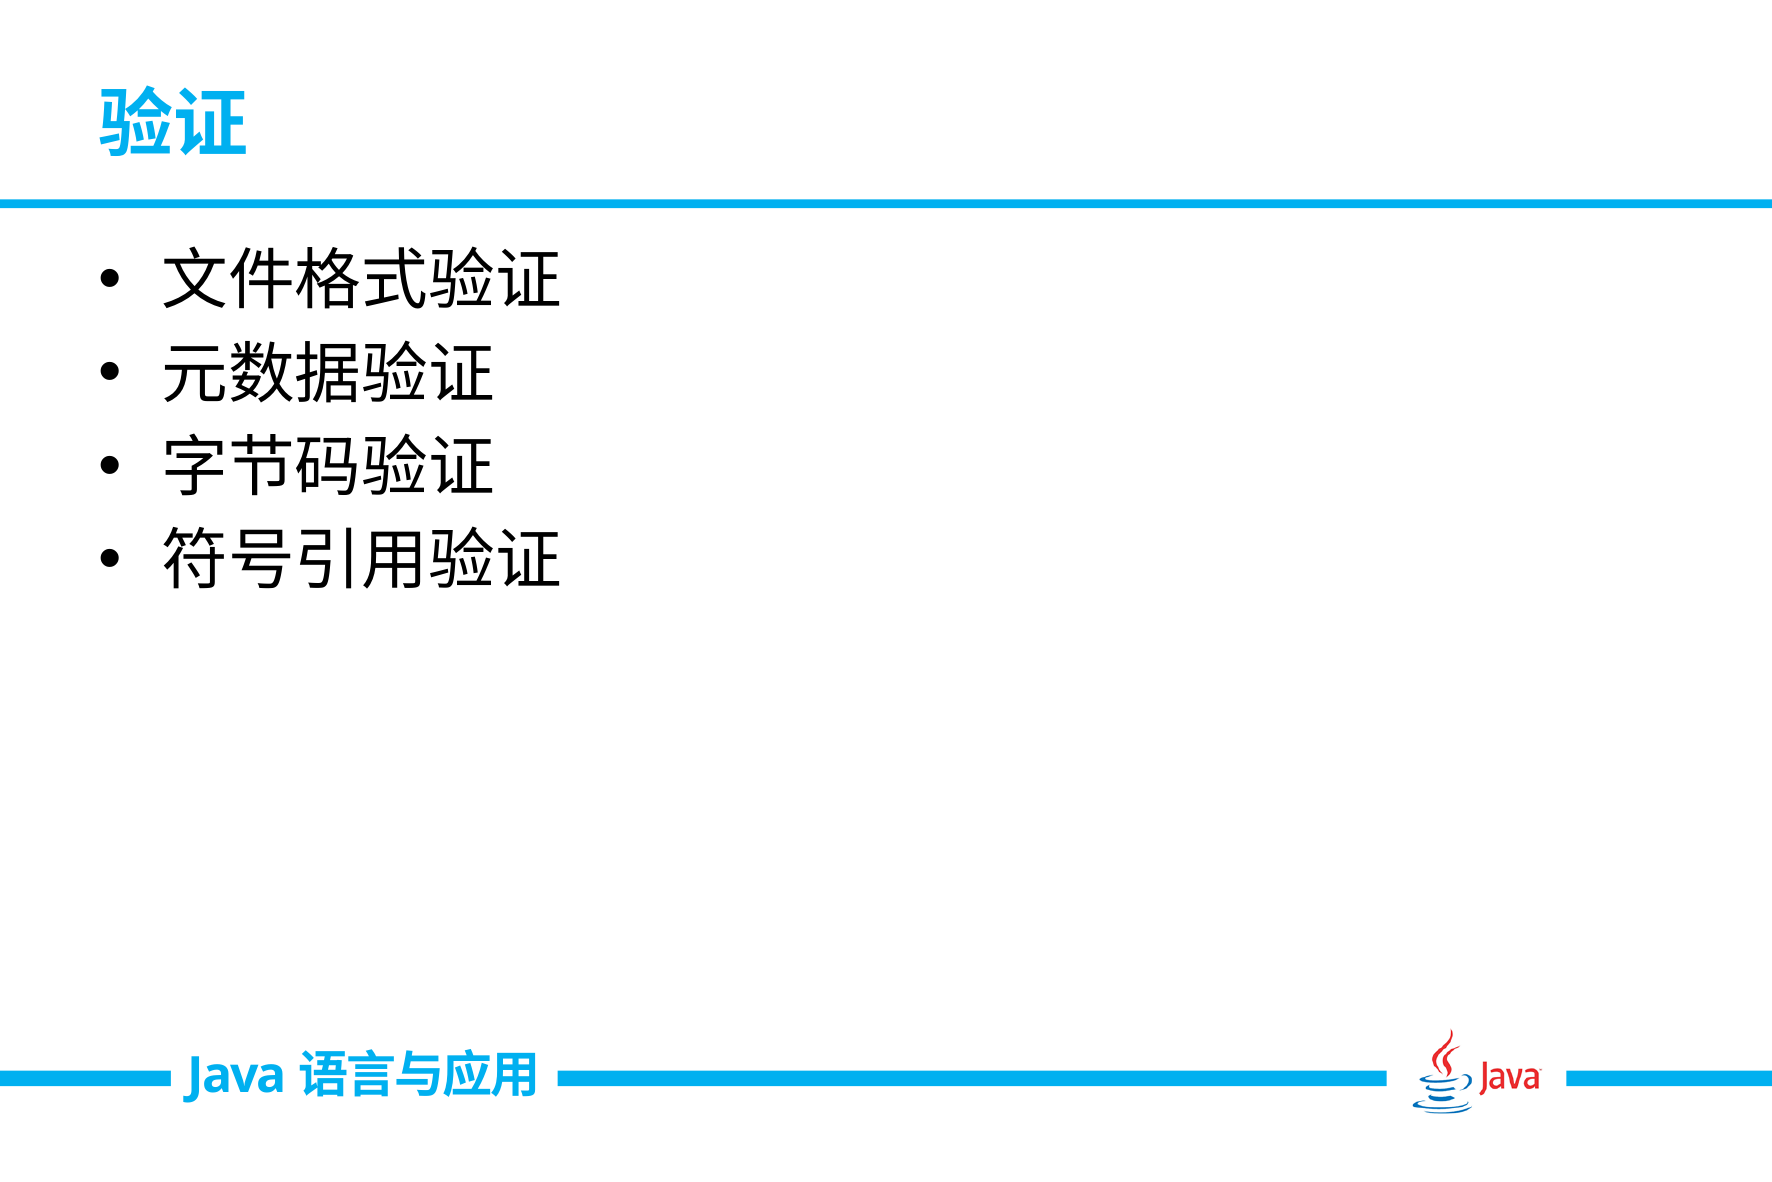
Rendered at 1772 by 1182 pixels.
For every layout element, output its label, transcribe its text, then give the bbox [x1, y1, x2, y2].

list 文件格式验证 元数据验证 字节码验证 符号引用验证 [80, 228, 1677, 1009]
picture [1386, 1019, 1567, 1094]
slide_number [1269, 1094, 1684, 1158]
title 验证 [80, 73, 1677, 168]
